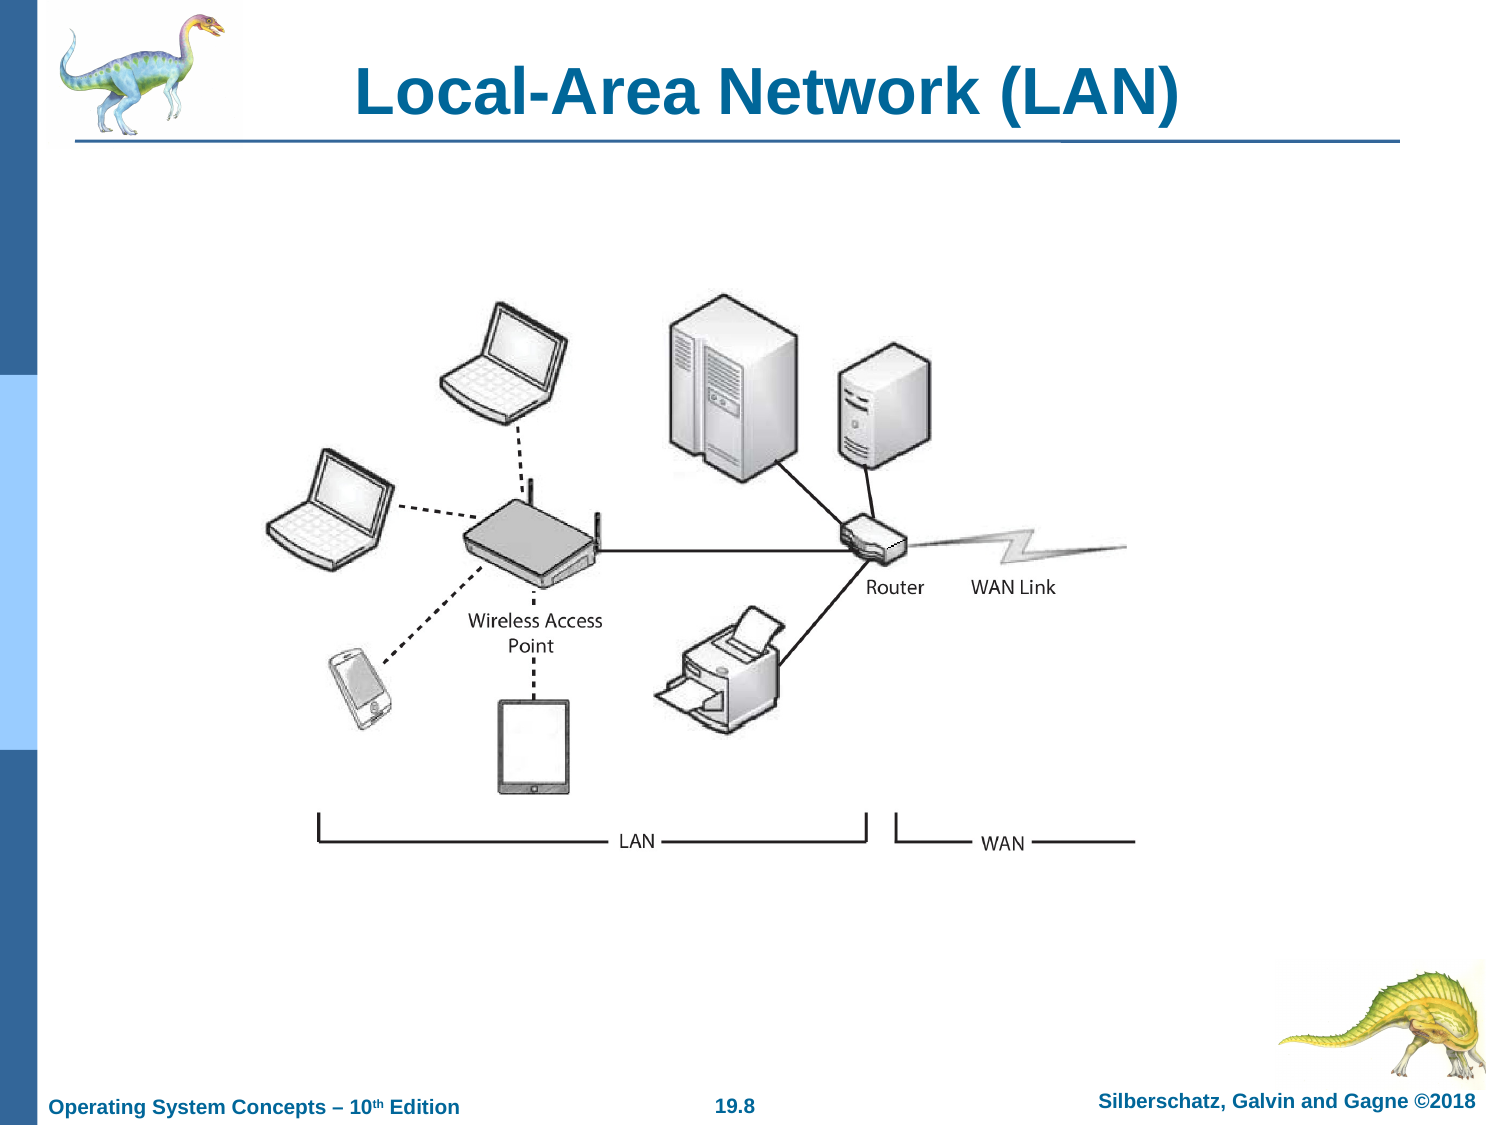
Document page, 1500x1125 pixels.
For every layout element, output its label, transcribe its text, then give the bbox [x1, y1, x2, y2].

picture [46, 0, 243, 149]
picture [1275, 959, 1486, 1090]
picture [260, 288, 1426, 947]
title Local-Area Network (LAN) [136, 41, 1400, 136]
